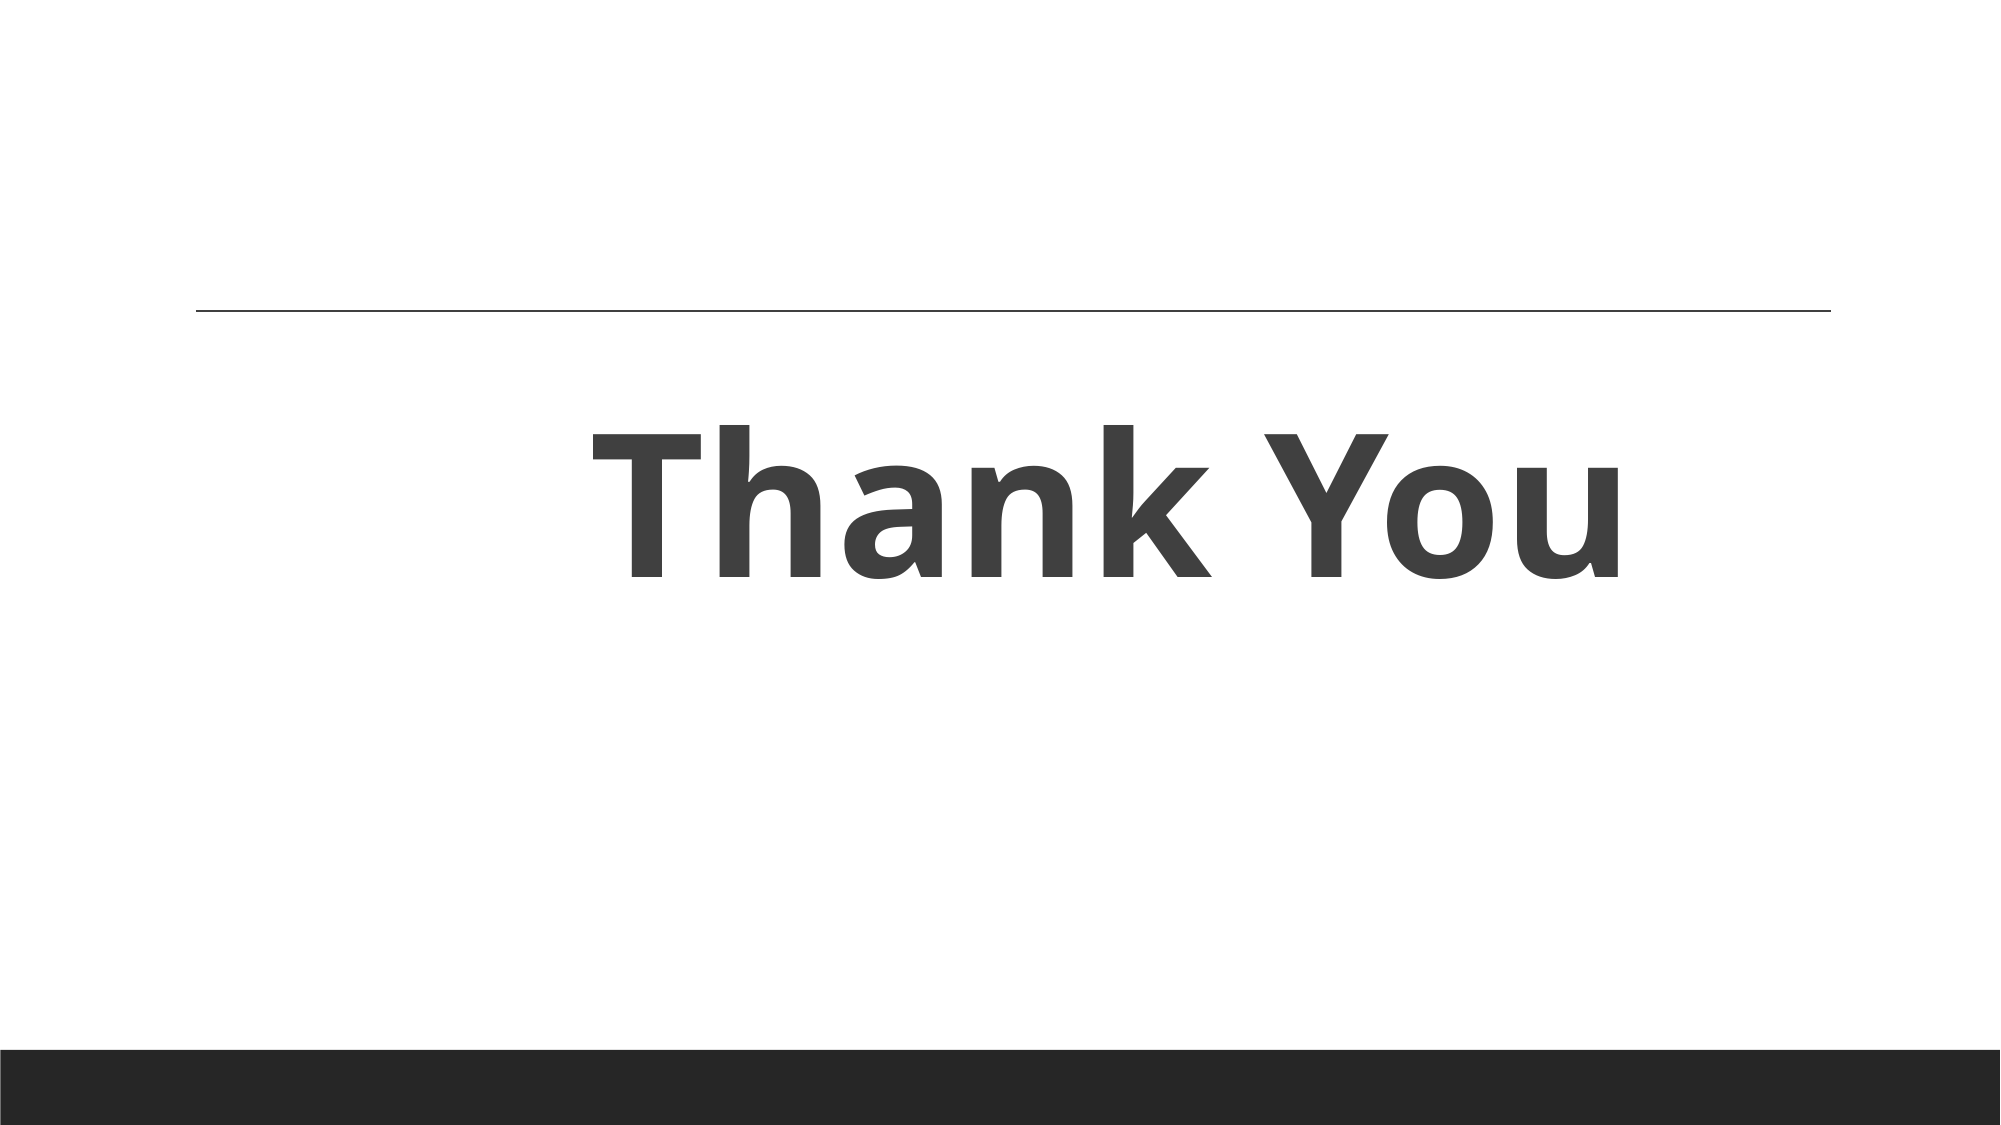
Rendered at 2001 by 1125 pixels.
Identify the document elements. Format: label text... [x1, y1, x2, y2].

list Thank You [180, 345, 1830, 963]
